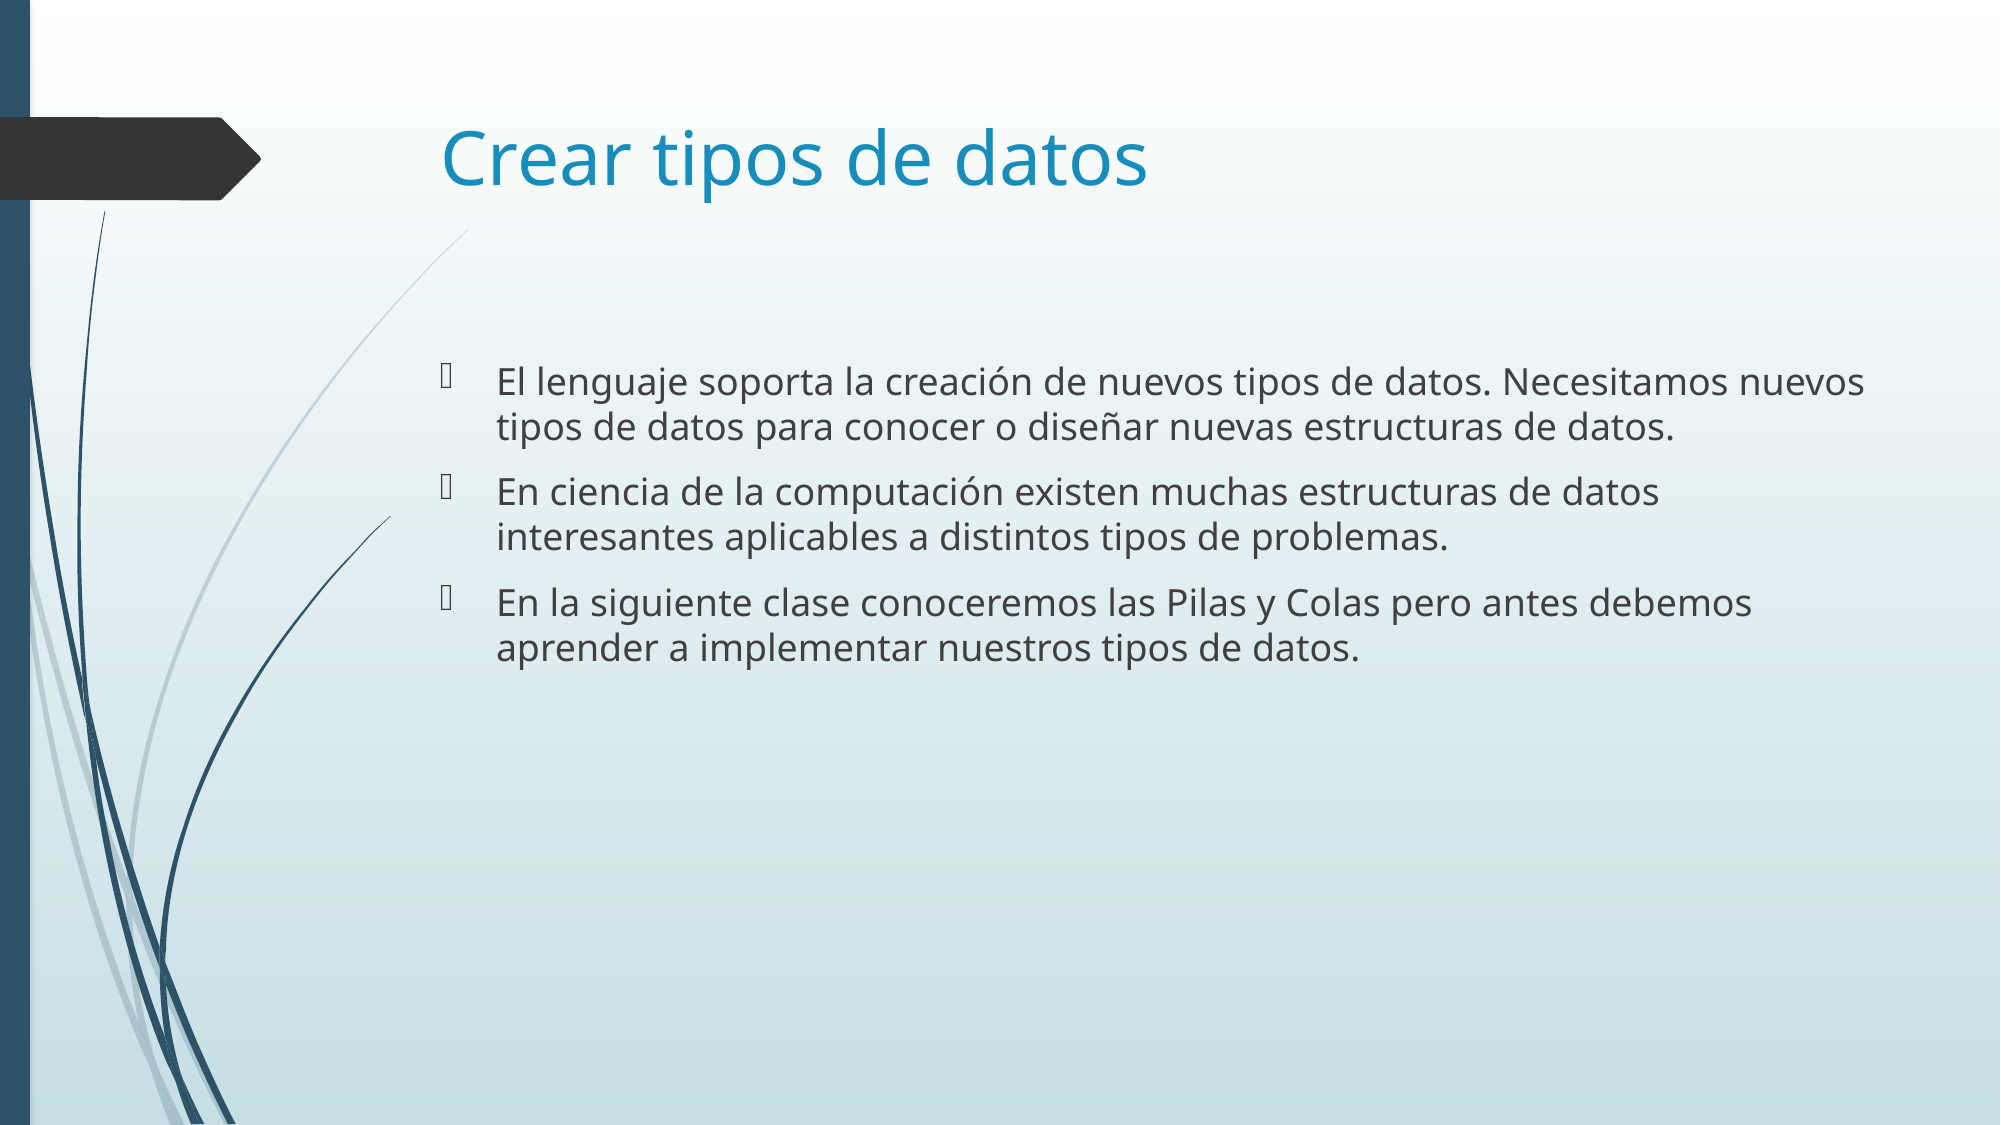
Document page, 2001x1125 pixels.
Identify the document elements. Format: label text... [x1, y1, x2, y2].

list El lenguaje soporta la creación de nuevos tipos de datos. Necesitamos nuevos tipos de datos para conocer o diseñar nuevas estructuras de datos. En ciencia de la computación existen muchas estructuras de datos interesantes aplicables a distintos tipos de problemas. En la siguiente clase conoceremos las Pilas y Colas pero antes debemos aprender a implementar nuestros tipos de datos. [424, 350, 1888, 970]
title Crear tipos de datos [425, 102, 1888, 313]
